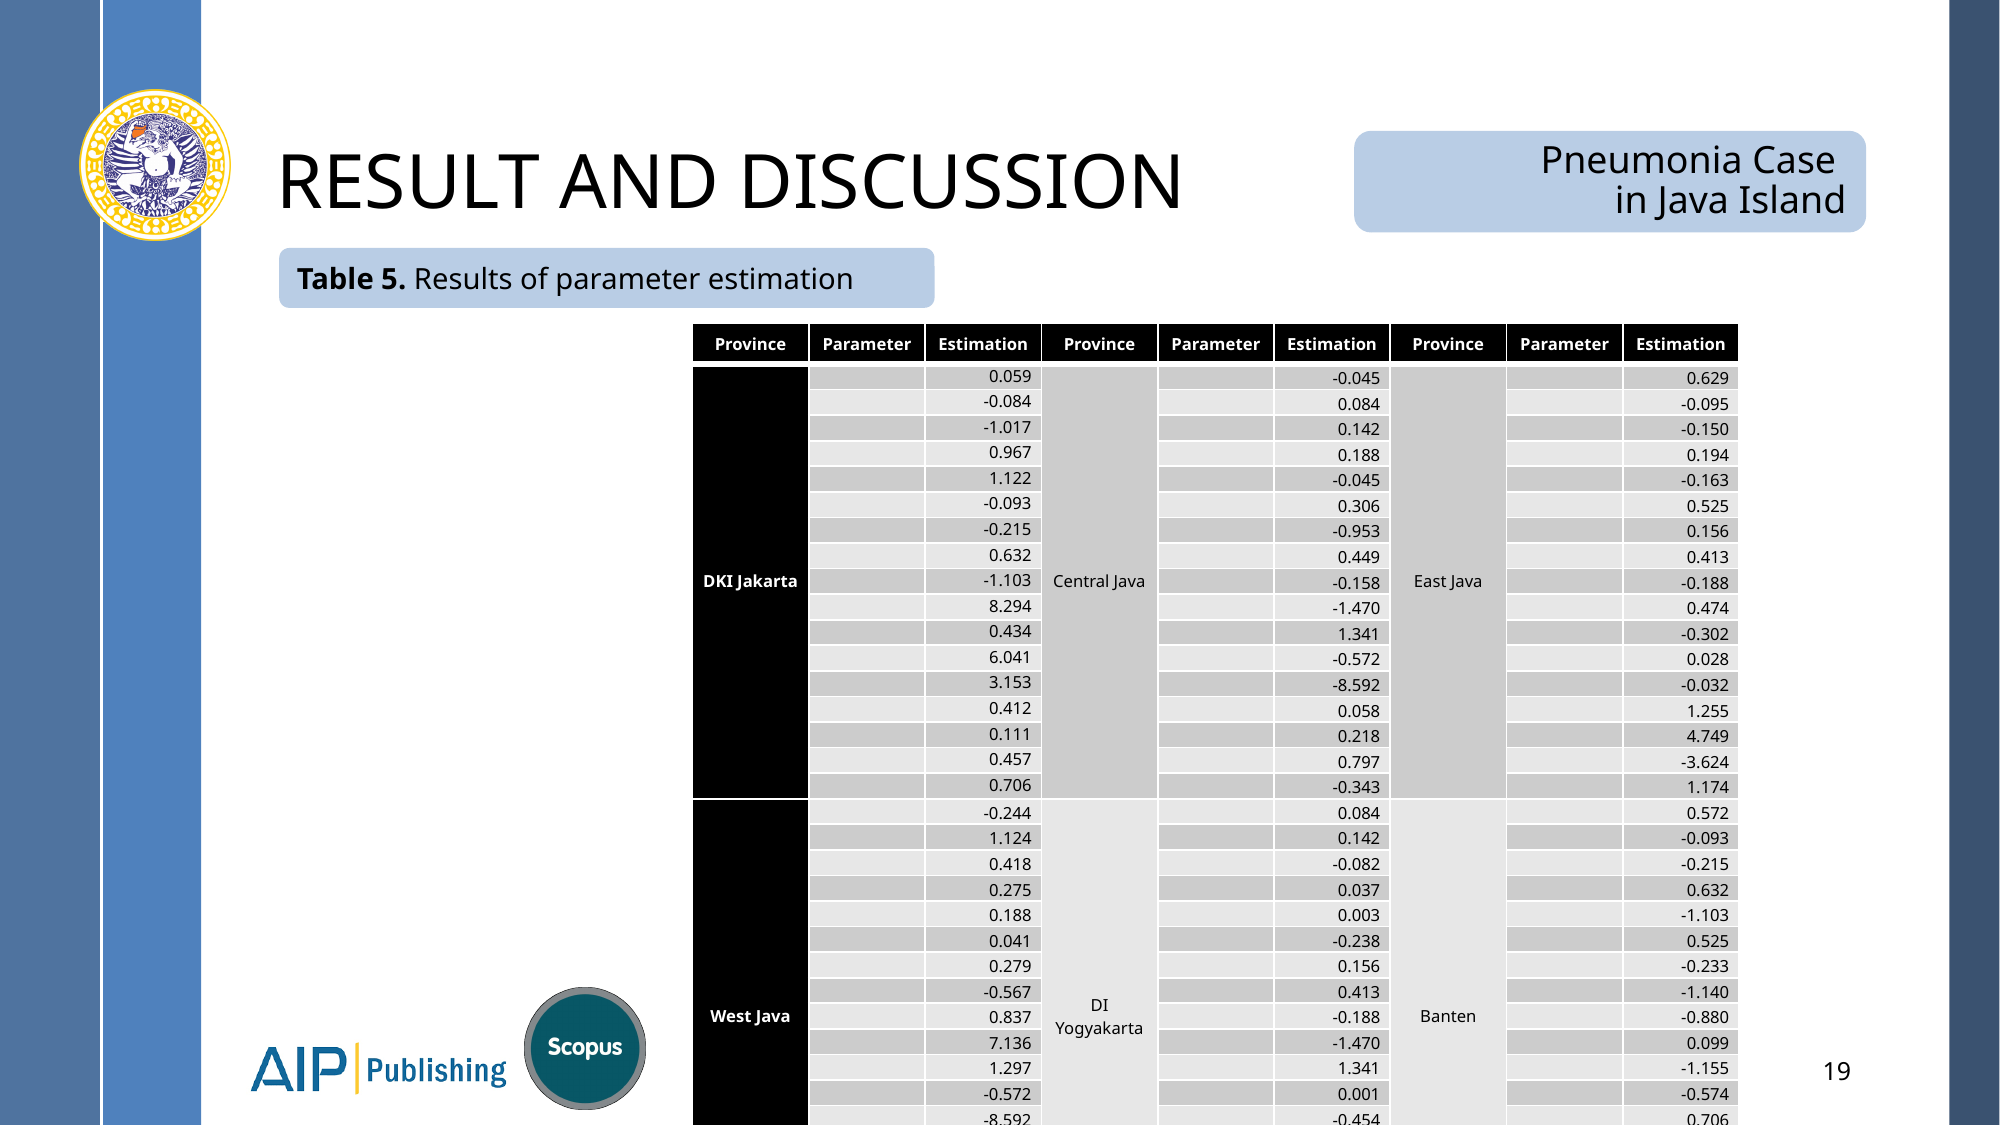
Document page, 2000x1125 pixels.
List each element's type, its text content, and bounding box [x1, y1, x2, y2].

picture [79, 89, 231, 241]
slide_number 19 [1766, 1042, 1867, 1103]
text_box Pneumonia Case in Java Island [1353, 129, 1868, 234]
text_box Table 5. Results of parameter estimation [278, 246, 936, 309]
picture [237, 987, 646, 1121]
title RESULT AND DISCUSSION [261, 29, 1867, 233]
